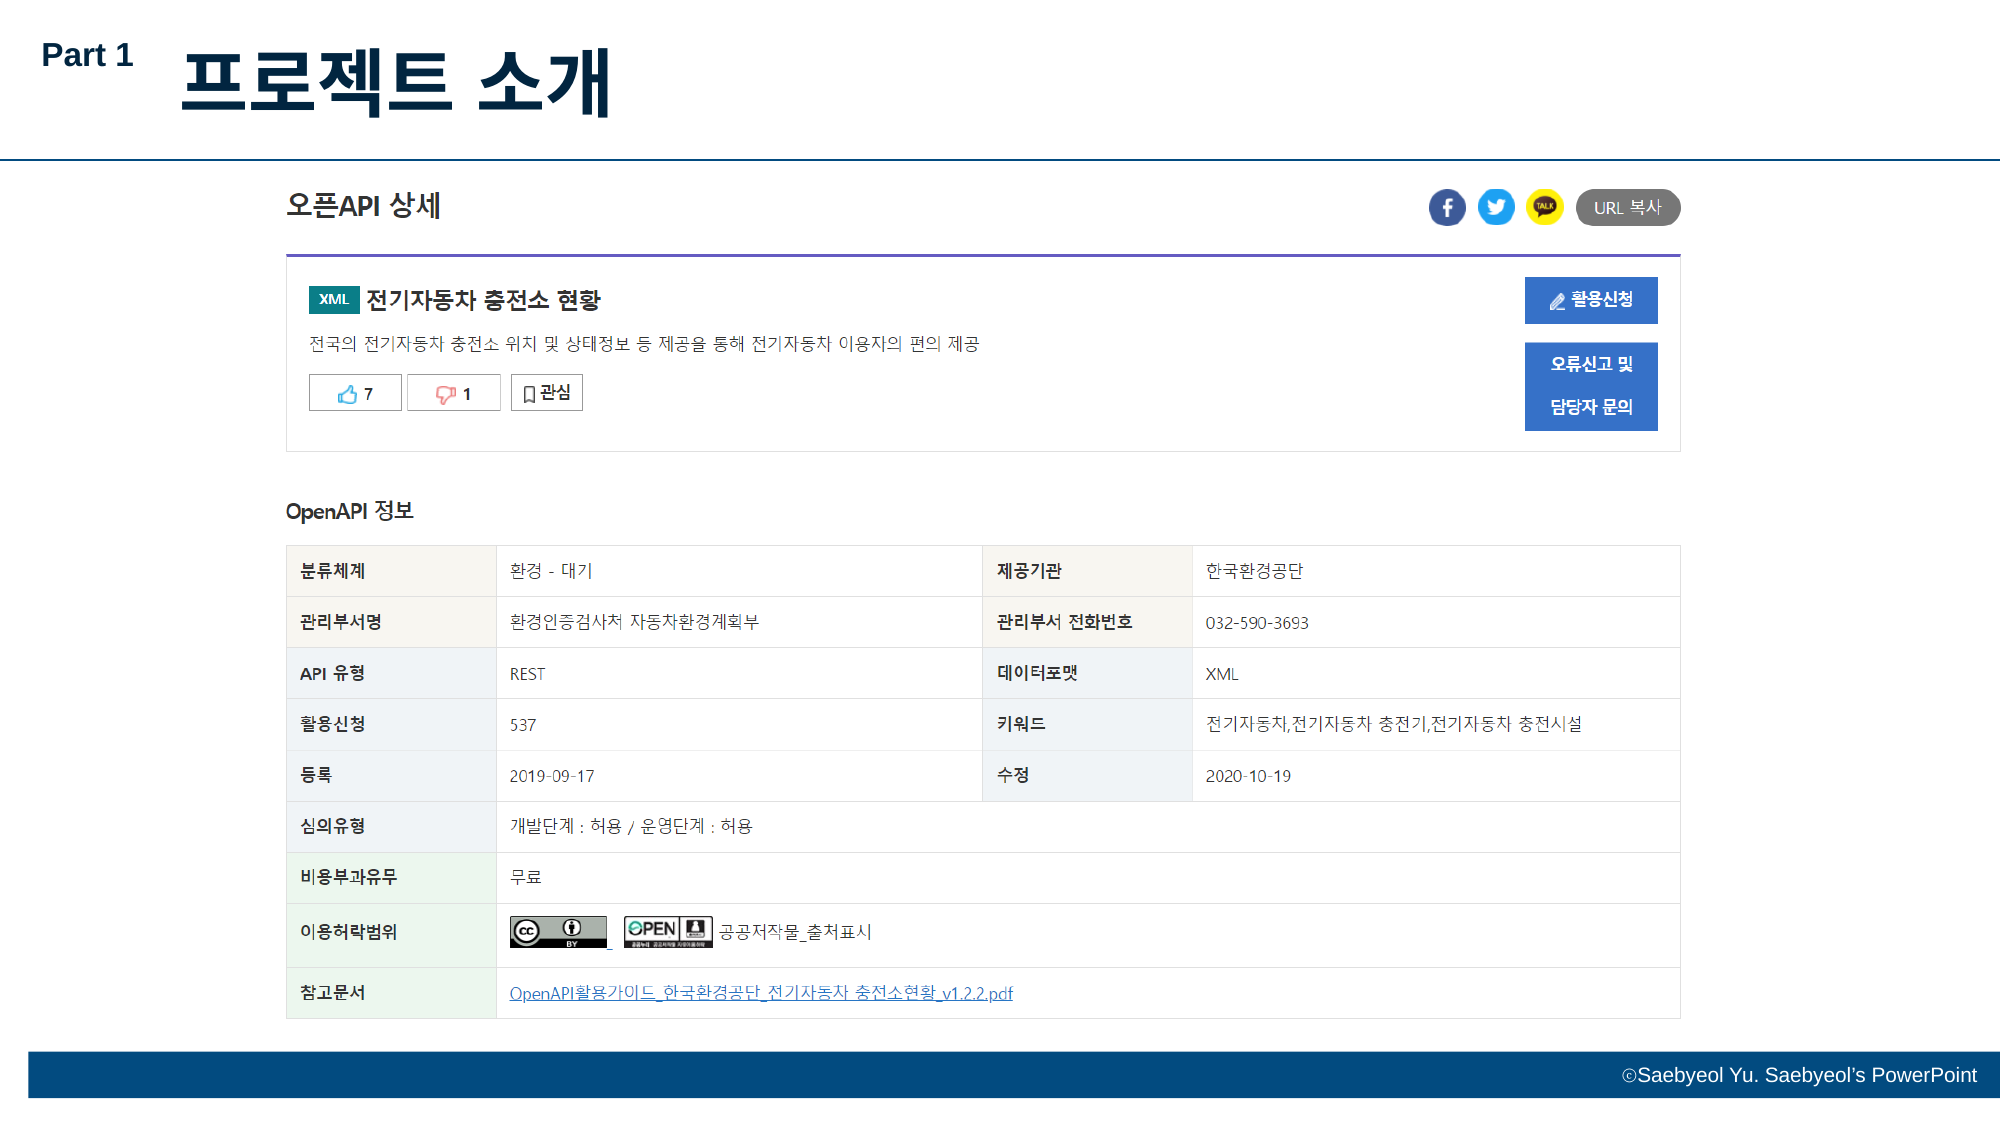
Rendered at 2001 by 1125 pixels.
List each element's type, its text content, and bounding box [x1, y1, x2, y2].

text_box 프로젝트 소개 [164, 28, 783, 134]
picture [274, 185, 1698, 1026]
text_box Part 1 [26, 26, 165, 81]
